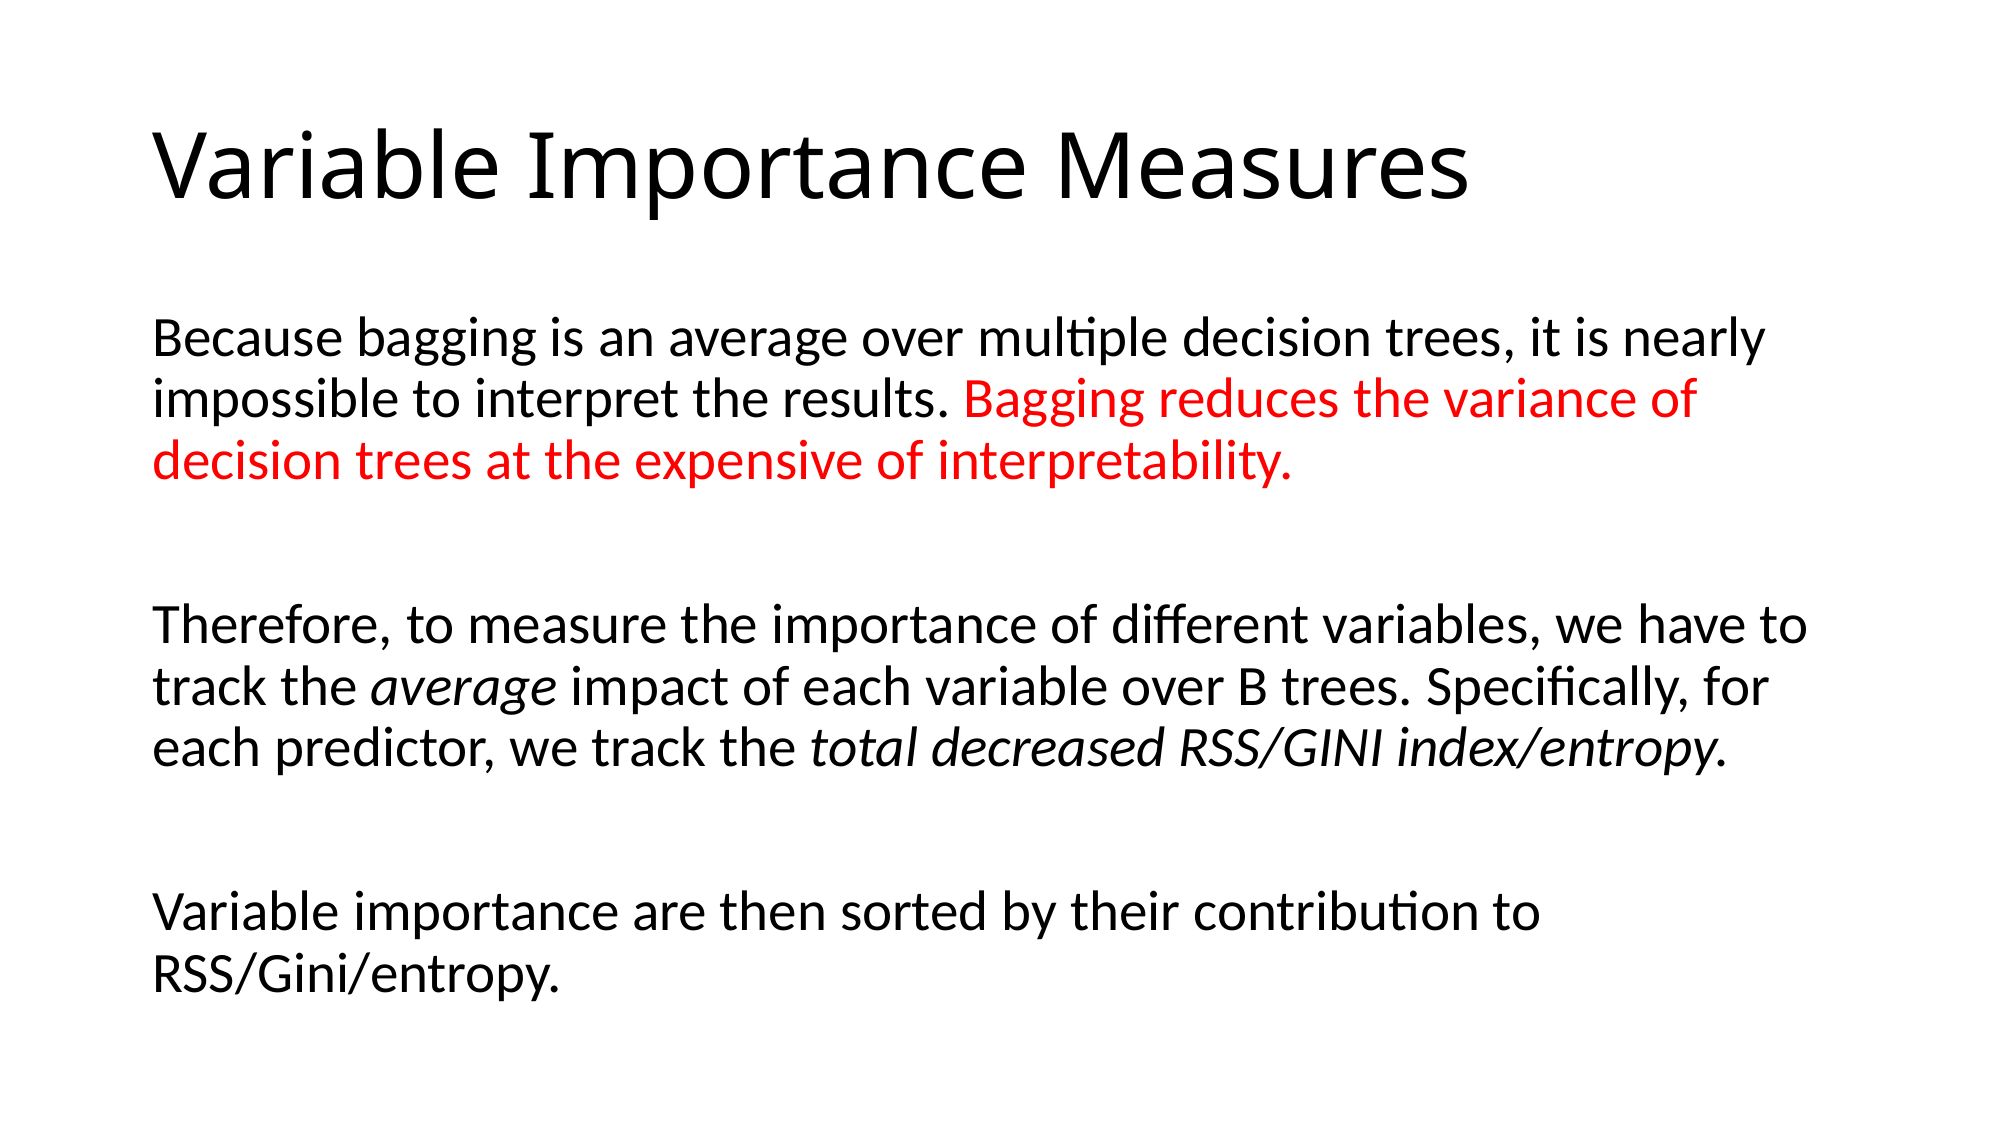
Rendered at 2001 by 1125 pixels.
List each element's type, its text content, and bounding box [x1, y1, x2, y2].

title Variable Importance Measures [137, 59, 1863, 278]
list Because bagging is an average over multiple decision trees, it is nearly impossible to interpret the results. Bagging reduces the variance of decision trees at the expensive of interpretability. Therefore, to measure the importance of different variables, we have to track the average impact of each variable over B trees. Specifically, for each predictor, we track the total decreased RSS/GINI index/entropy. Variable importance are then sorted by their contribution to RSS/Gini/entropy. [137, 299, 1863, 1014]
